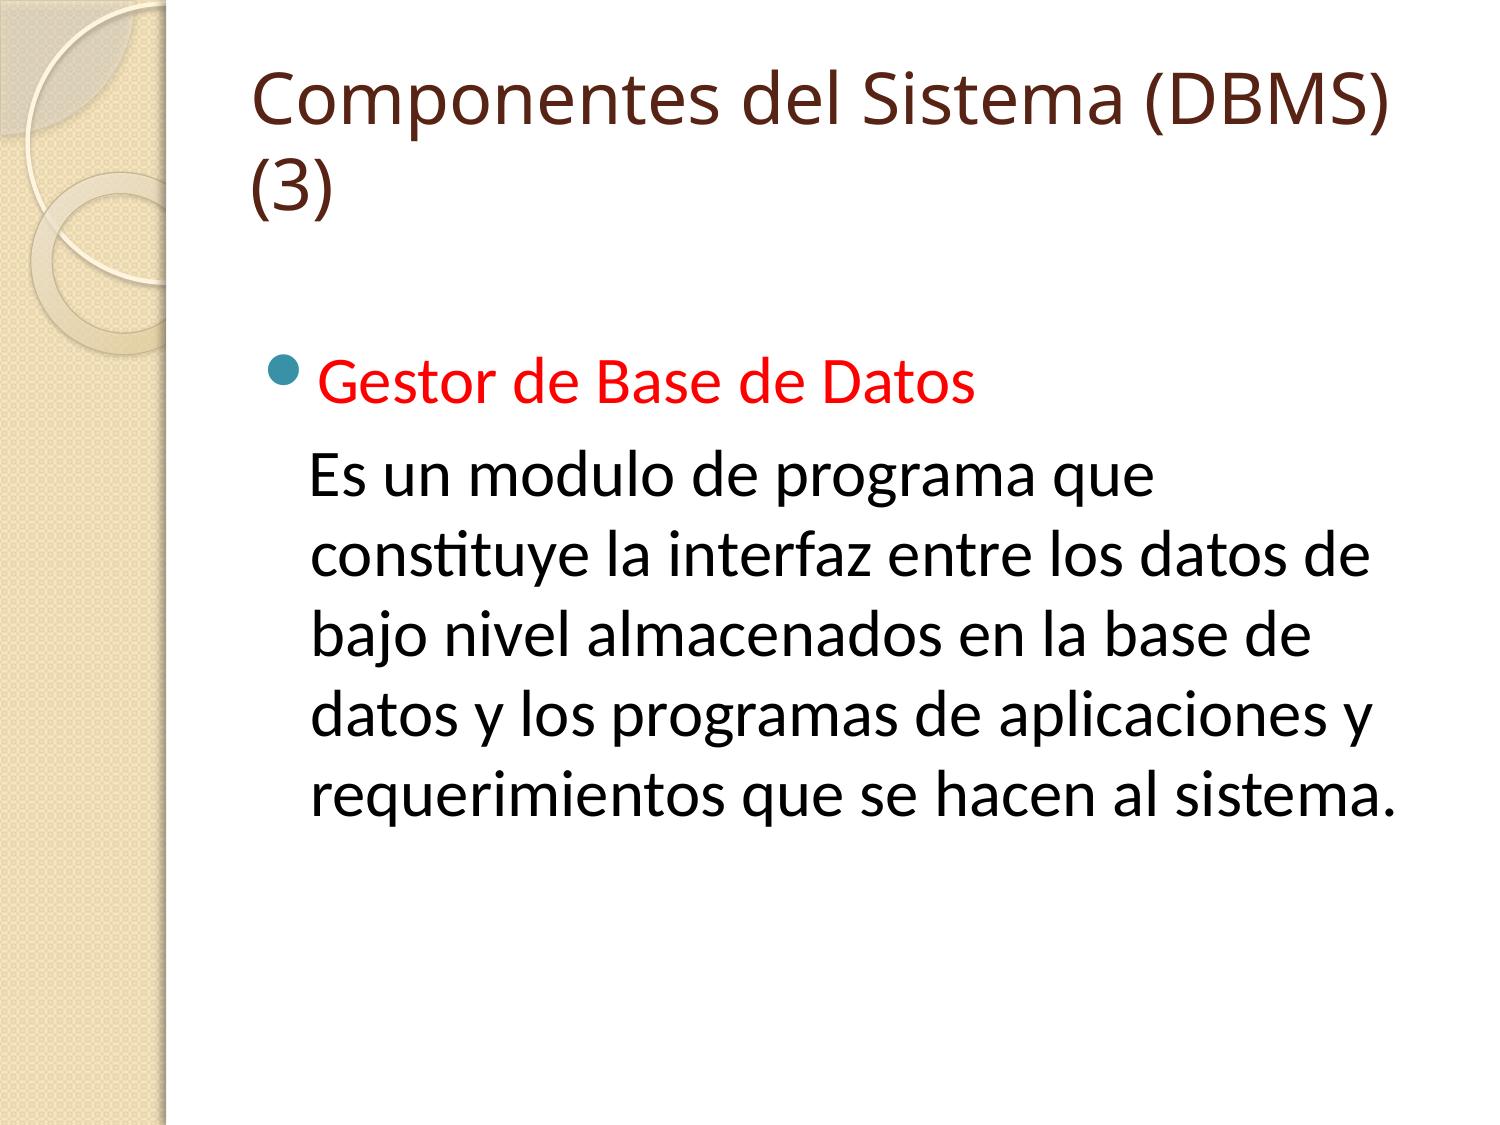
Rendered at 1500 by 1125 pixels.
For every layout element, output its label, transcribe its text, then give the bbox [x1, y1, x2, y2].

title Componentes del Sistema (DBMS) (3) [235, 45, 1466, 233]
list Gestor de Base de Datos Es un modulo de programa que constituye la interfaz entre los datos de bajo nivel almacenados en la base de datos y los programas de aplicaciones y requerimientos que se hacen al sistema. [235, 237, 1466, 1025]
